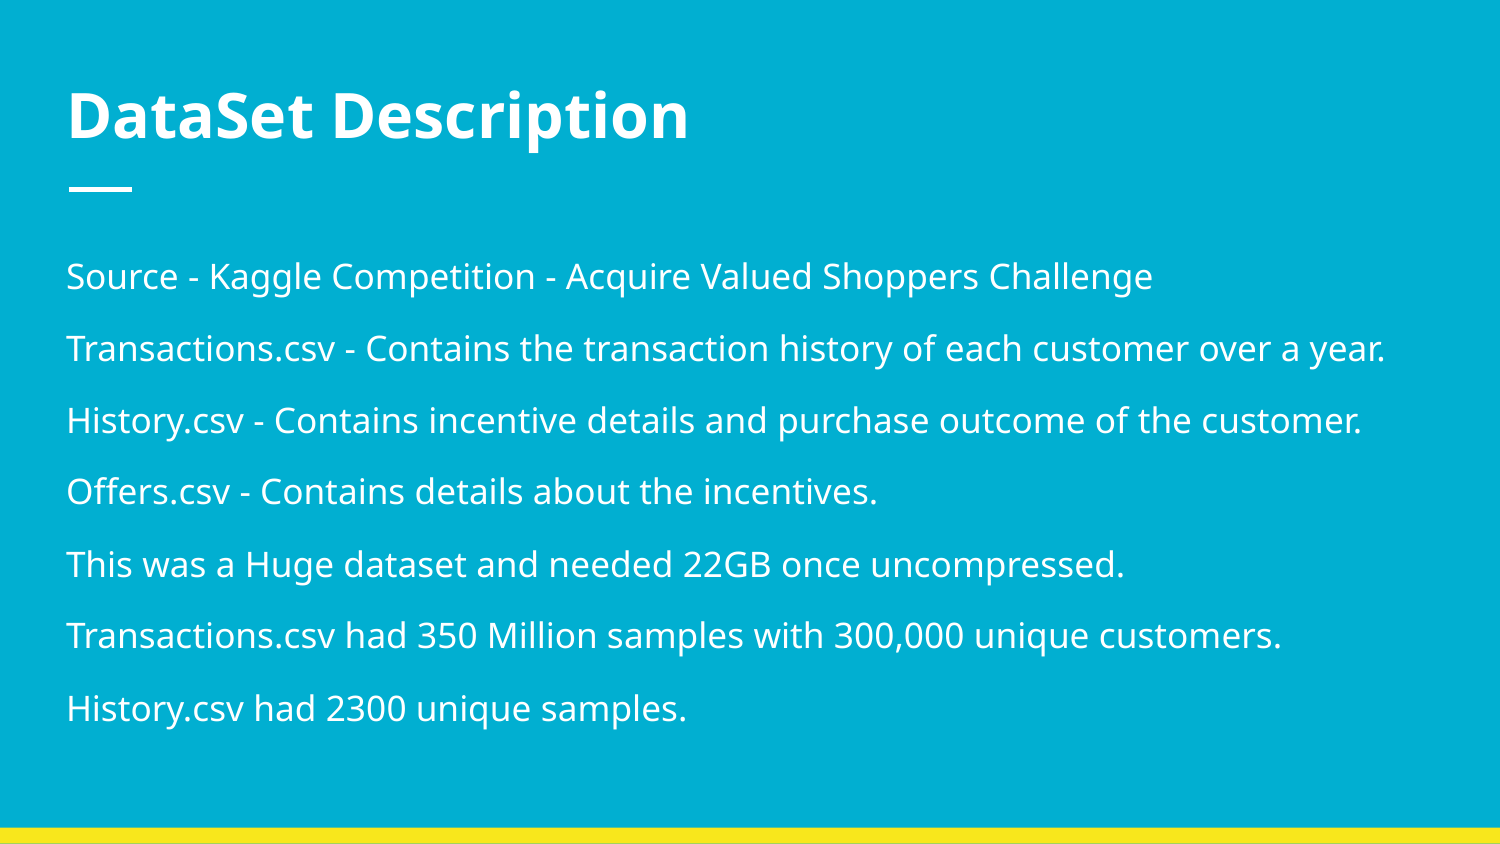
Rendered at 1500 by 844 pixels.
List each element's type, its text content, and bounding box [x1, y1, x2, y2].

list Source - Kaggle Competition - Acquire Valued Shoppers Challenge Transactions.csv - Contains the transaction history of each customer over a year. History.csv - Contains incentive details and purchase outcome of the customer. Offers.csv - Contains details about the incentives. This was a Huge dataset and needed 22GB once uncompressed. Transactions.csv had 350 Million samples with 300,000 unique customers. History.csv had 2300 unique samples. [51, 232, 1449, 750]
title DataSet Description [51, 61, 1449, 167]
